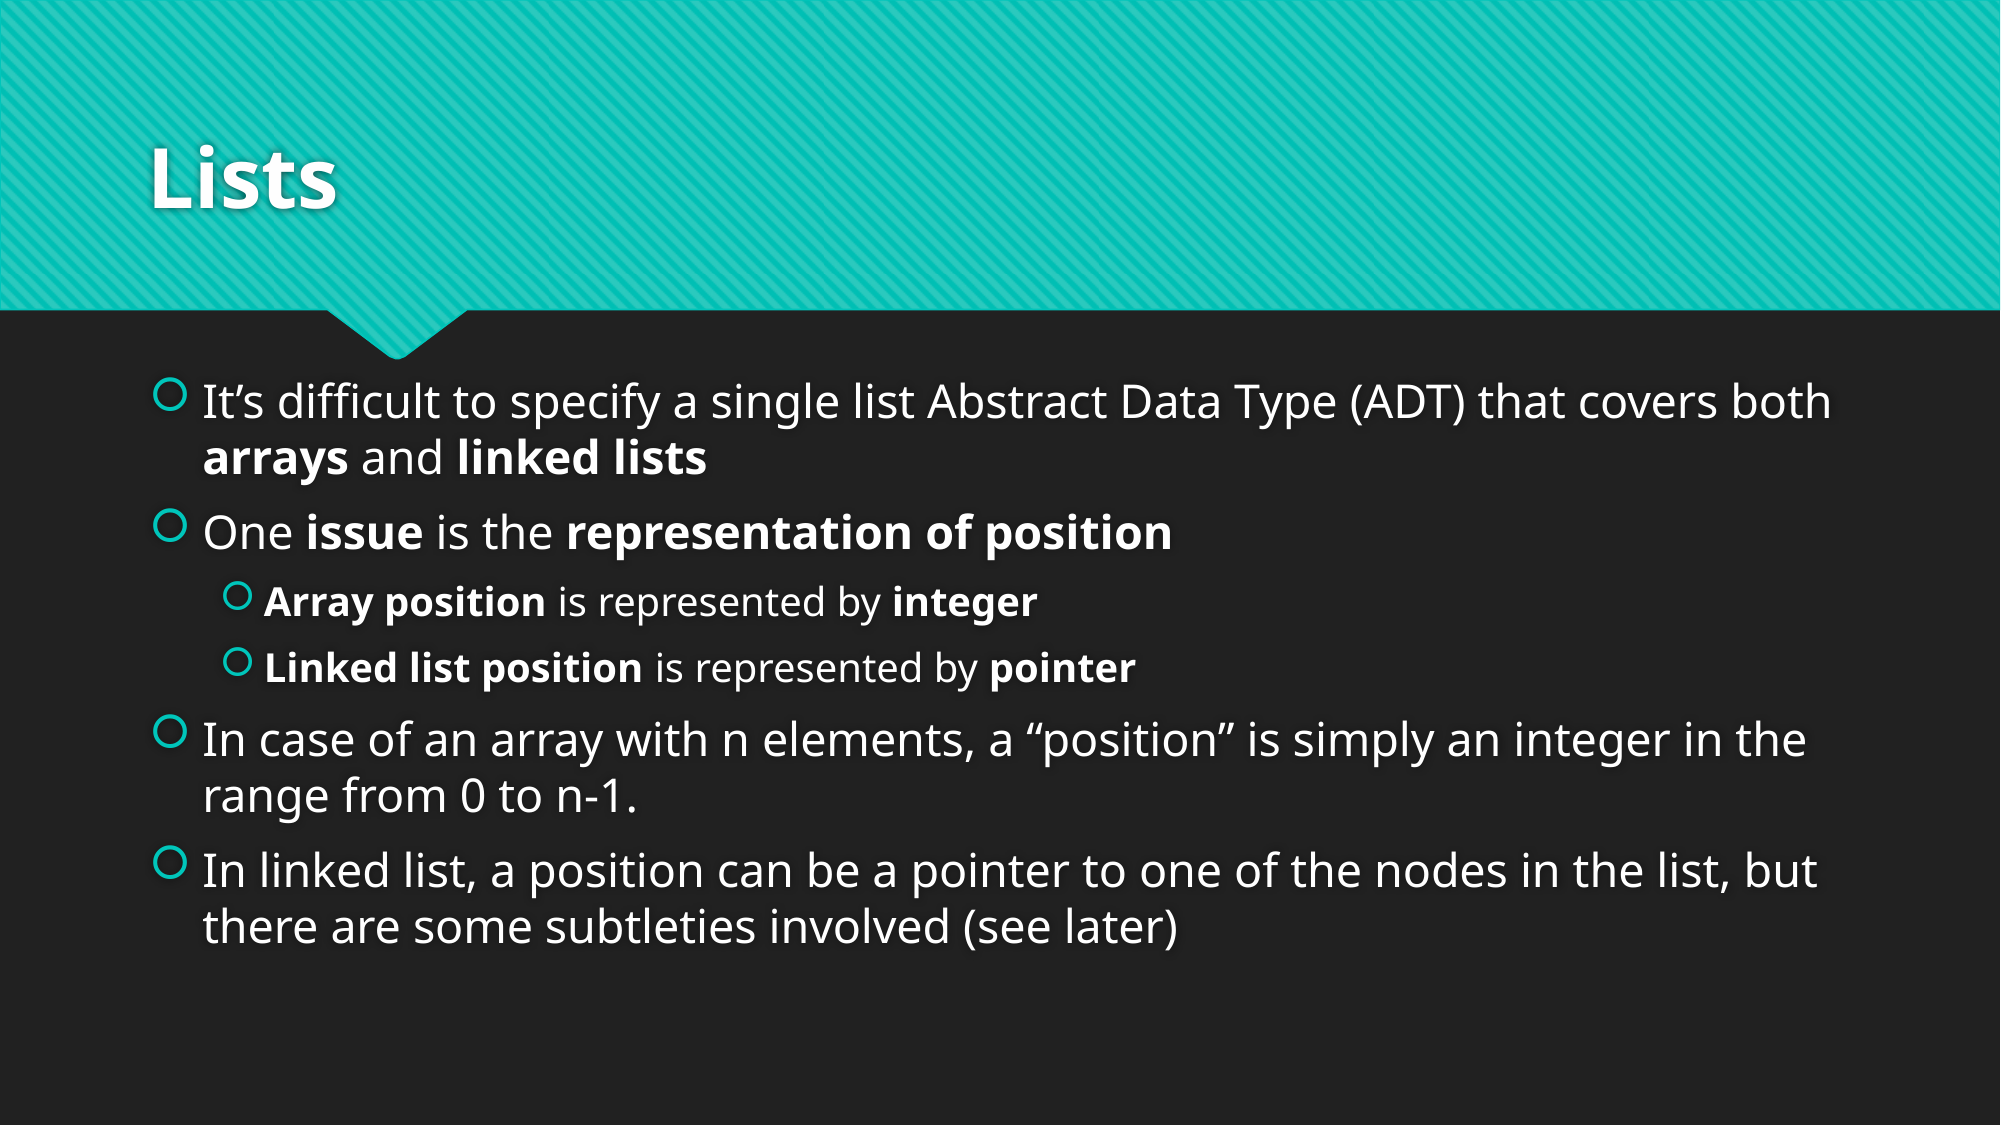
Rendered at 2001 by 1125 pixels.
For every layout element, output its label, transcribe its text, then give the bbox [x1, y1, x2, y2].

title Lists [132, 73, 1868, 233]
list It’s difficult to specify a single list Abstract Data Type (ADT) that covers both arrays and linked lists One issue is the representation of position Array position is represented by integer Linked list position is represented by pointer In case of an array with n elements, a “position” is simply an integer in the range from 0 to n-1. In linked list, a position can be a pointer to one of the nodes in the list, but there are some subtleties involved (see later) [134, 364, 1866, 962]
